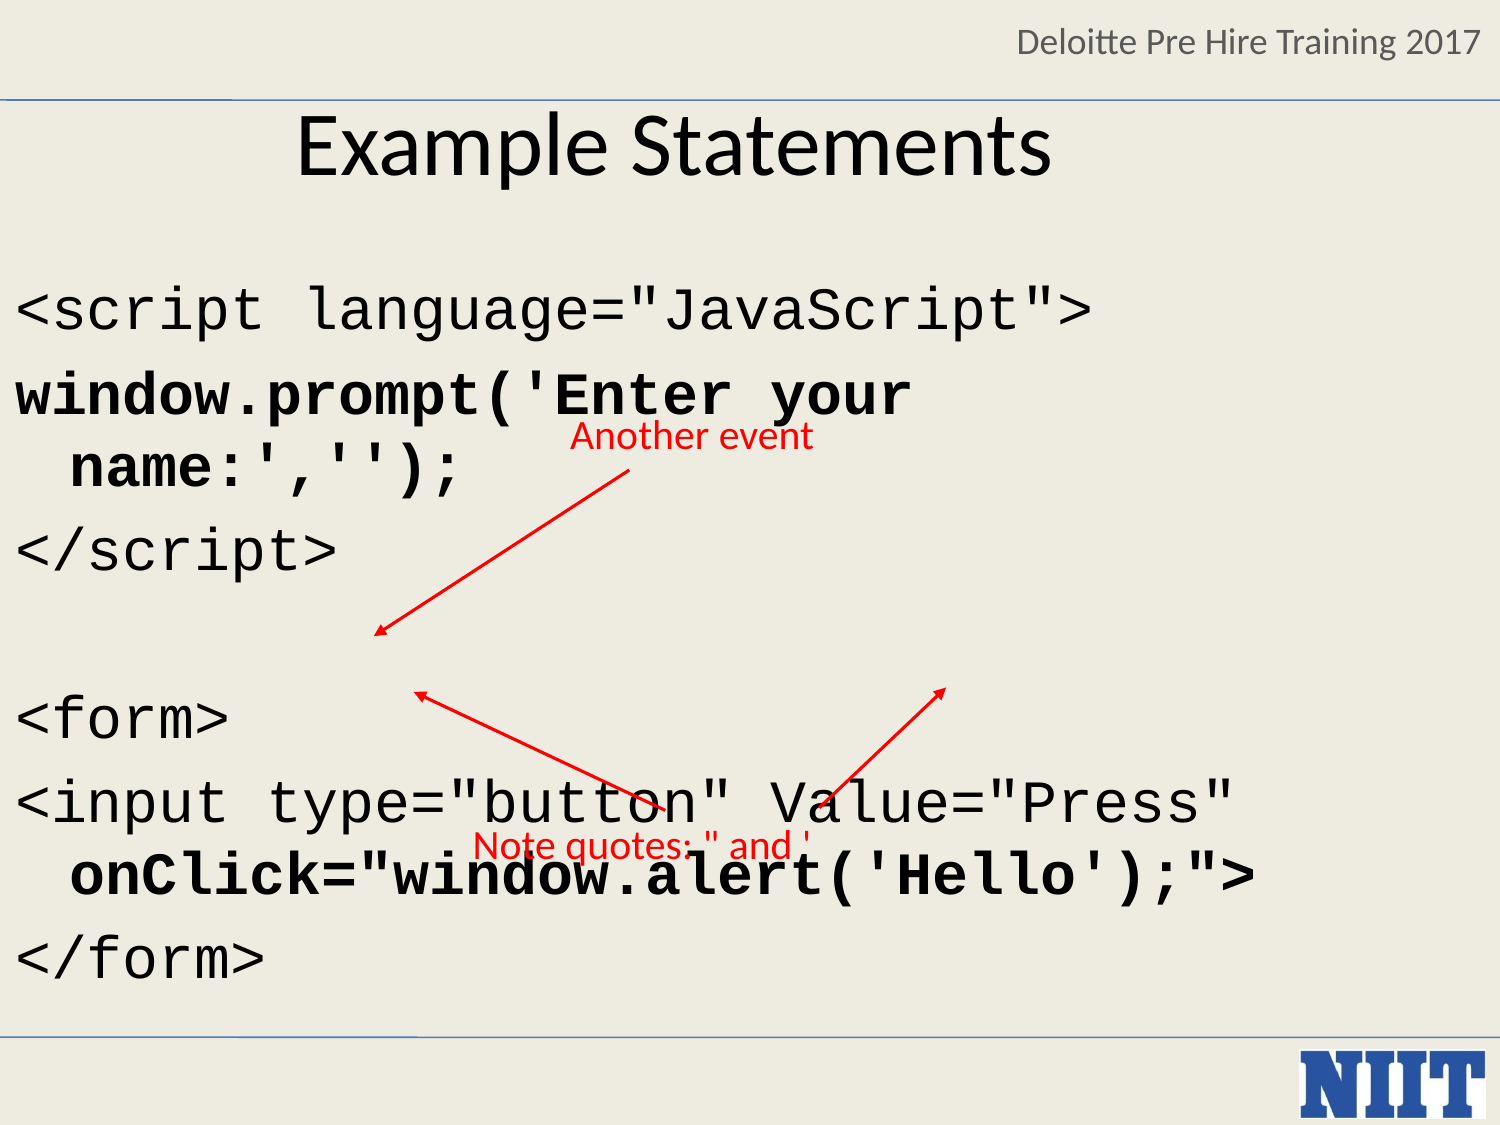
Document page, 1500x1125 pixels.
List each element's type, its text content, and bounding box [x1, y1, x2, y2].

text_box [373, 469, 630, 637]
text_box Note quotes: " and ' [457, 809, 827, 875]
picture [1299, 1049, 1486, 1119]
list <script language="JavaScript"> window.prompt('Enter your name:',''); </script> <form> <input type="button" Value="Press" onClick="window.alert('Hello');"> </form> [0, 262, 1350, 1005]
text_box [819, 687, 947, 808]
title Example Statements [0, 45, 1350, 233]
text_box Another event [554, 399, 830, 466]
text_box [413, 691, 666, 811]
